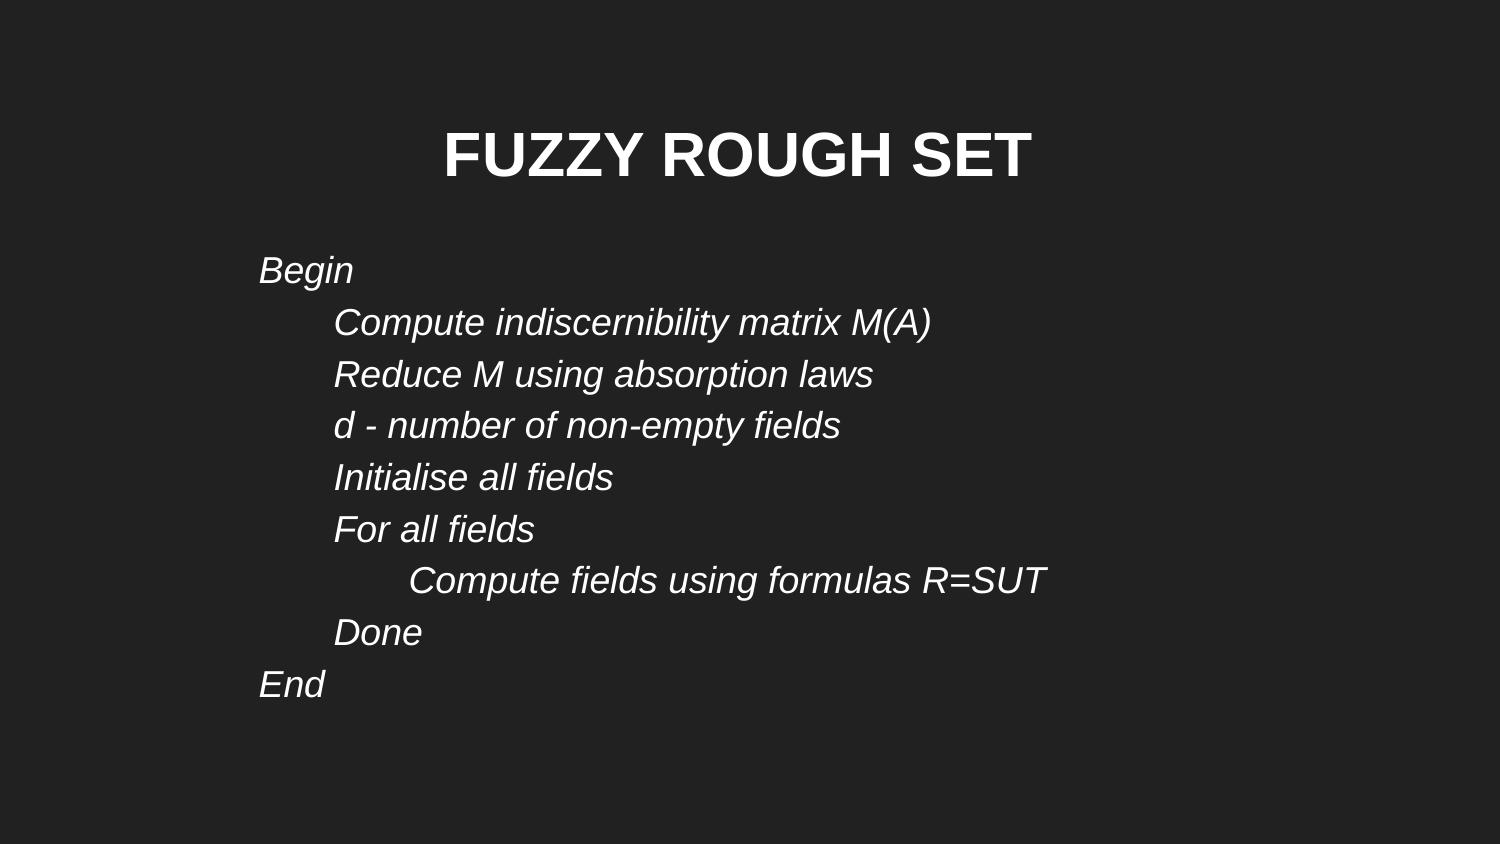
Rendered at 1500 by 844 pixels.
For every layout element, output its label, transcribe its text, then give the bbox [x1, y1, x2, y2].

title FUZZY ROUGH SET [337, 62, 1140, 204]
subtitle Begin Compute indiscernibility matrix M(A) Reduce M using absorption laws d - number of non-empty fields Initialise all fields For all fields Compute fields using formulas R=SUT Done End [168, 224, 1332, 759]
